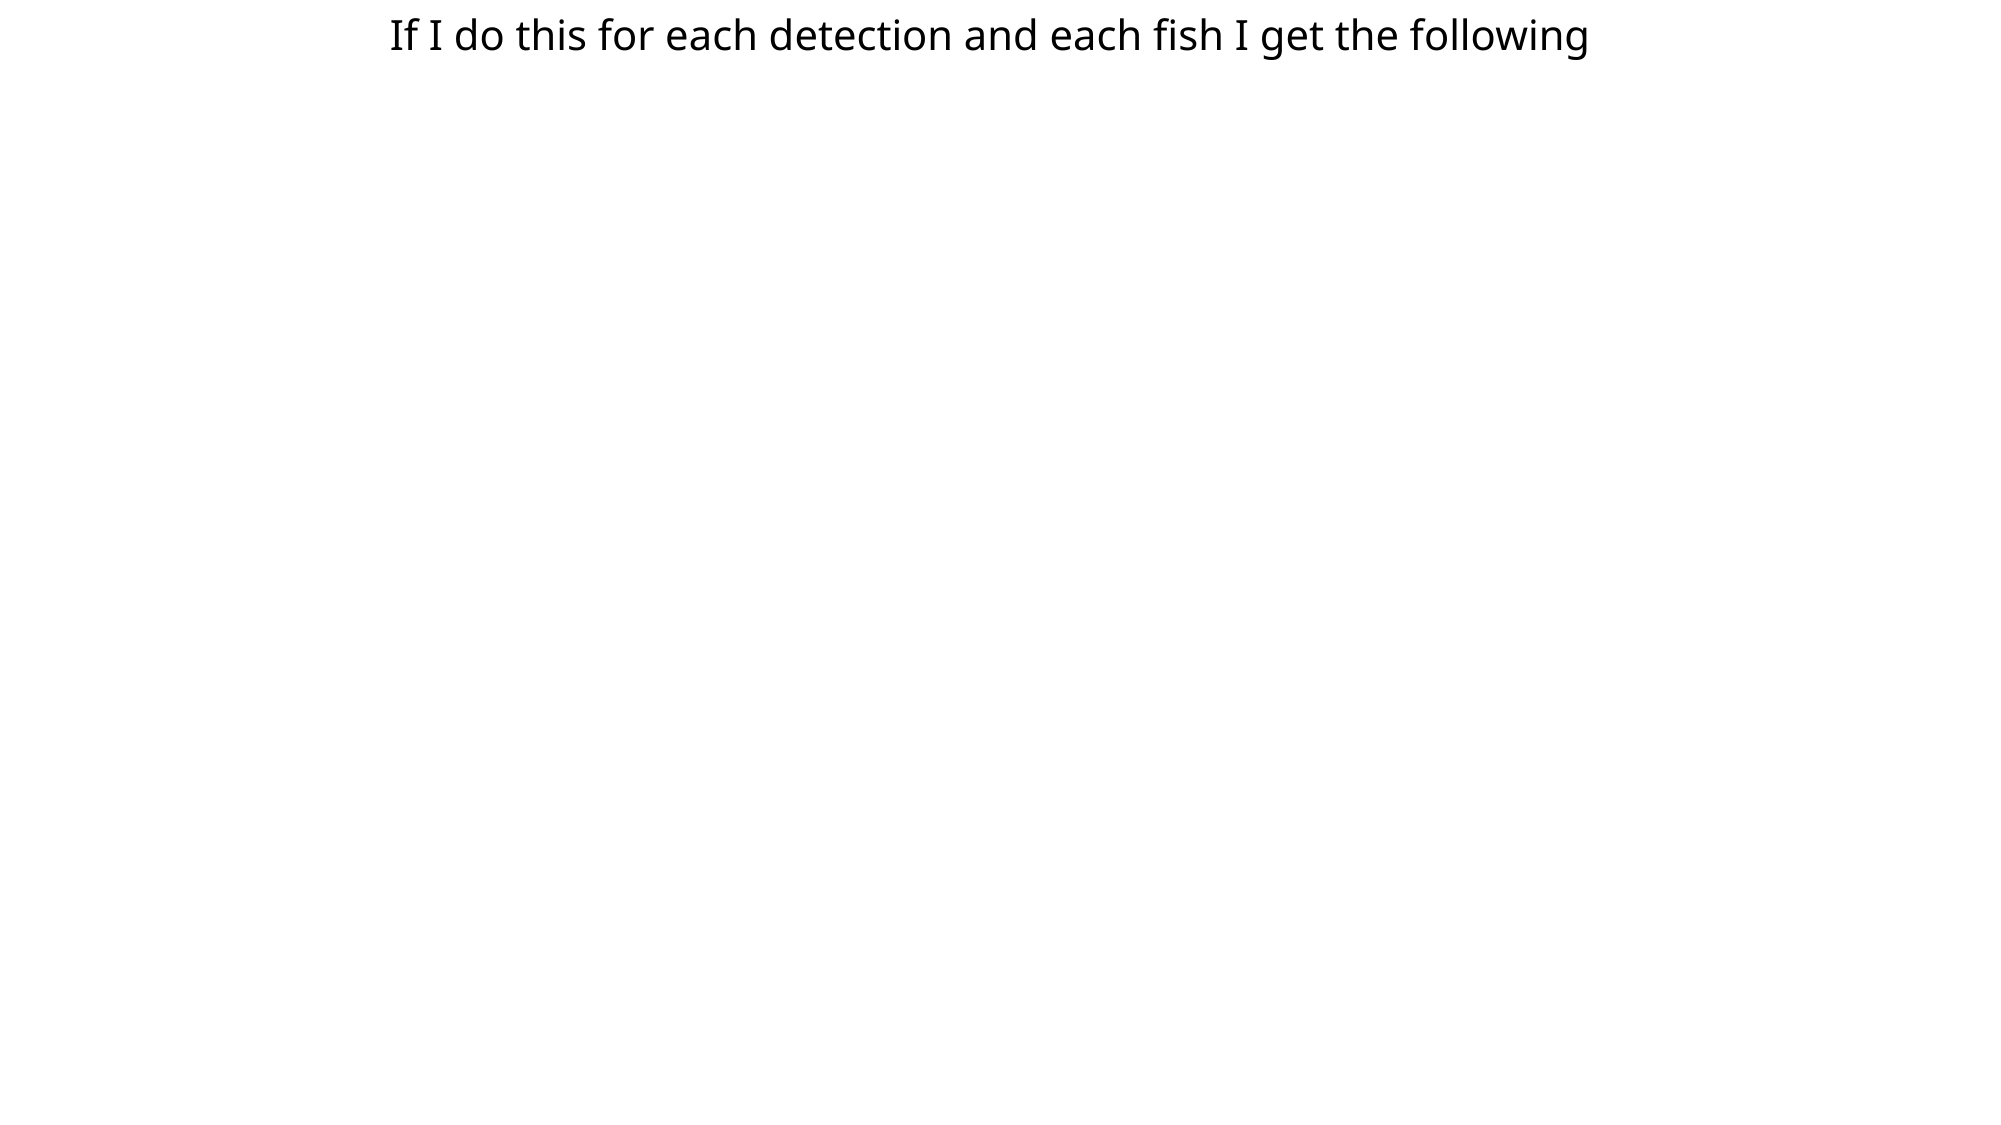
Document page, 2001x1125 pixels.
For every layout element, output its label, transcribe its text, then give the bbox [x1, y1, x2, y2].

title If I do this for each detection and each fish I get the following [374, 0, 2000, 146]
